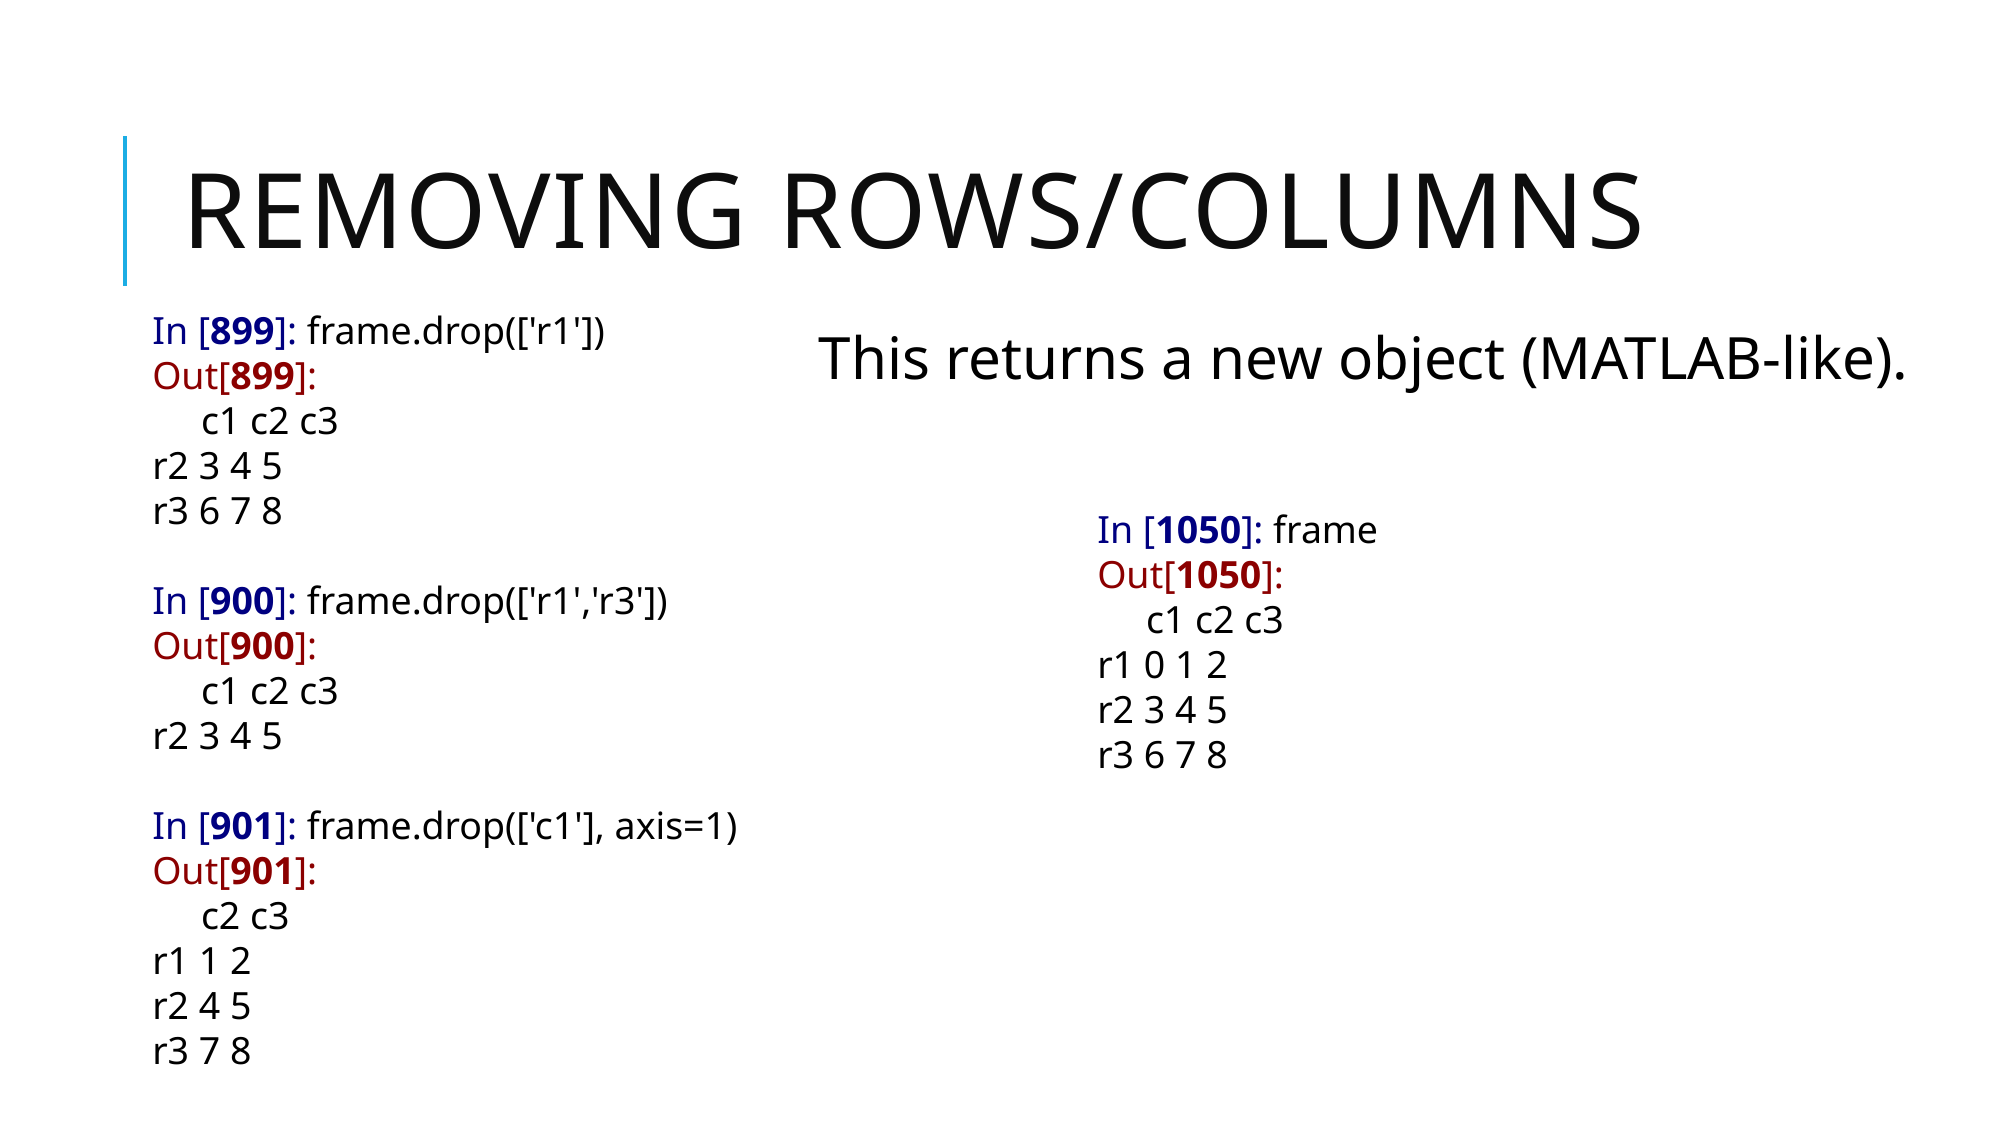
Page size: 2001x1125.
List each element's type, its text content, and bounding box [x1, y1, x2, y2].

text_box This returns a new object (MATLAB-like). [804, 313, 1924, 399]
title Removing rows/columns [168, 96, 1763, 313]
text_box In [1050]: frame Out[1050]: c1 c2 c3 r1 0 1 2 r2 3 4 5 r3 6 7 8 [1082, 498, 1472, 784]
text_box In [899]: frame.drop(['r1']) Out[899]: c1 c2 c3 r2 3 4 5 r3 6 7 8 In [900]: frame.drop(['r1','r3']) Out[900]: c1 c2 c3 r2 3 4 5 In [901]: frame.drop(['c1'], axis=1) Out[901]: c2 c3 r1 1 2 r2 4 5 r3 7 8 [137, 299, 1138, 1080]
